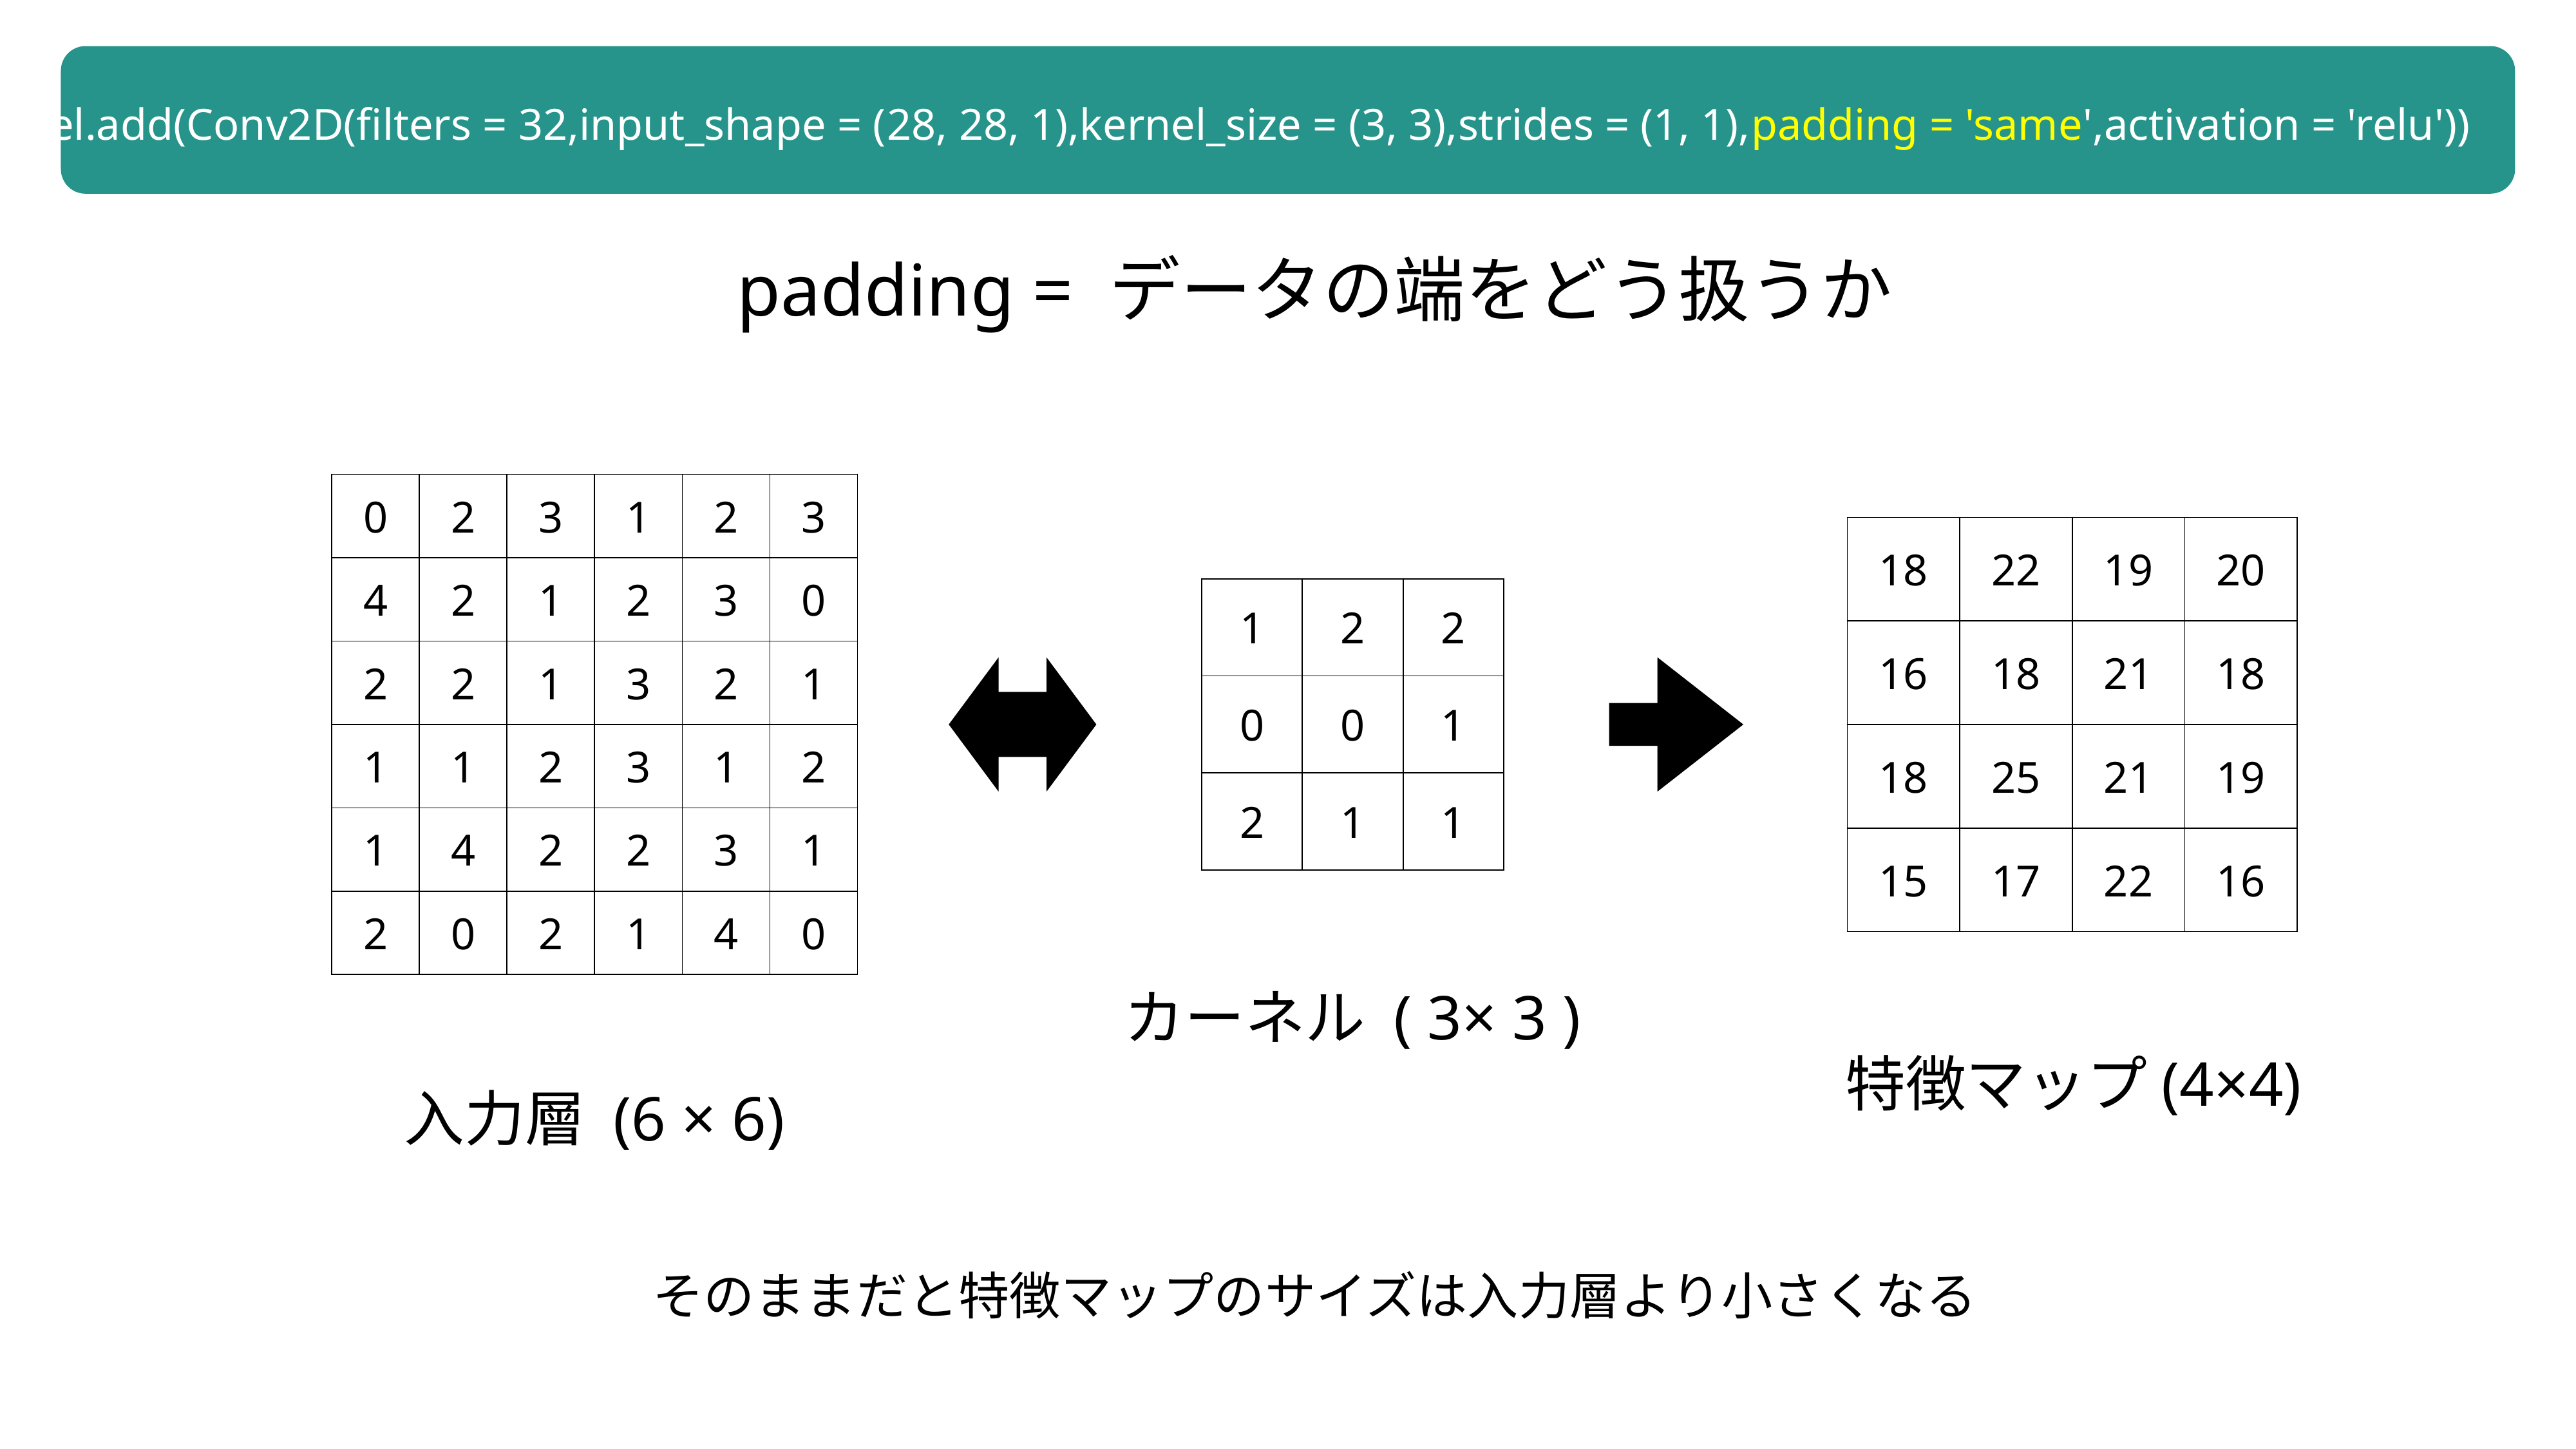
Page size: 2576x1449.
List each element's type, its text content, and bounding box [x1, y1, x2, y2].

table_cell 1 [1404, 773, 1503, 869]
table_cell 4 [332, 558, 419, 641]
table_cell 18 [1848, 725, 1959, 828]
text_box model.add(Conv2D(filters = 32,input_shape = (28, 28, 1),kernel_size = (3, 3),strides = (1, 1),padding = 'same',activation = 'relu')) [0, 98, 2476, 155]
table_header 0 [332, 475, 419, 557]
text_box [1609, 657, 1744, 792]
table_cell 15 [1848, 829, 1959, 931]
table_cell 2 [420, 558, 506, 641]
table_header 18 [1848, 518, 1959, 620]
table_cell 19 [2185, 725, 2297, 828]
table_cell 2 [507, 892, 594, 974]
table_cell 16 [1848, 621, 1959, 724]
table_header 3 [770, 475, 857, 557]
table_header 3 [507, 475, 594, 557]
table_header 2 [1303, 580, 1403, 676]
table_cell 2 [507, 808, 594, 891]
table_cell 1 [595, 892, 682, 974]
table_cell 16 [2185, 829, 2297, 931]
table_cell 2 [1202, 773, 1302, 869]
text_box カーネル ( 3× 3 ) [1119, 982, 1587, 1058]
table_cell 1 [507, 558, 594, 641]
table_cell 21 [2073, 621, 2184, 724]
text_box [61, 46, 2515, 194]
text_box padding = データの端をどう扱うか [732, 249, 1898, 337]
table_cell 1 [420, 725, 506, 808]
table_header 19 [2073, 518, 2184, 620]
table_header 1 [1202, 580, 1302, 676]
table_cell 0 [1202, 676, 1302, 772]
table_cell 0 [770, 558, 857, 641]
table_cell 2 [420, 641, 506, 724]
text_box [949, 657, 1097, 792]
table_cell 2 [683, 641, 770, 724]
table_header 2 [1404, 580, 1503, 676]
table_cell 1 [770, 808, 857, 891]
table_cell 1 [332, 725, 419, 808]
table_cell 22 [2073, 829, 2184, 931]
table_cell 3 [683, 808, 770, 891]
table_header 2 [683, 475, 770, 557]
table_cell 25 [1960, 725, 2072, 828]
table_cell 2 [332, 641, 419, 724]
table_cell 3 [683, 558, 770, 641]
text_box 特徴マップ(4×4) [1840, 1048, 2307, 1124]
table_cell 3 [595, 725, 682, 808]
table_cell 1 [1303, 773, 1403, 869]
table_header 20 [2185, 518, 2297, 620]
table_cell 18 [1960, 621, 2072, 724]
table_cell 3 [595, 641, 682, 724]
table_cell 2 [595, 808, 682, 891]
table_cell 1 [683, 725, 770, 808]
table_cell 1 [1404, 676, 1503, 772]
table_cell 21 [2073, 725, 2184, 828]
table_header 2 [420, 475, 506, 557]
table_cell 2 [595, 558, 682, 641]
table_cell 2 [332, 892, 419, 974]
table_cell 1 [770, 641, 857, 724]
table_header 1 [595, 475, 682, 557]
table_cell 4 [420, 808, 506, 891]
table_cell 17 [1960, 829, 2072, 931]
table_cell 0 [1303, 676, 1403, 772]
table_cell 0 [420, 892, 506, 974]
table_header 22 [1960, 518, 2072, 620]
text_box そのままだと特徴マップのサイズは入力層より小さくなる [647, 1265, 1982, 1331]
table_cell 18 [2185, 621, 2297, 724]
table_cell 1 [507, 641, 594, 724]
table_cell 4 [683, 892, 770, 974]
table_cell 2 [770, 725, 857, 808]
table_cell 1 [332, 808, 419, 891]
table_cell 0 [770, 892, 857, 974]
text_box 入力層 (6 × 6) [399, 1083, 791, 1160]
table_cell 2 [507, 725, 594, 808]
